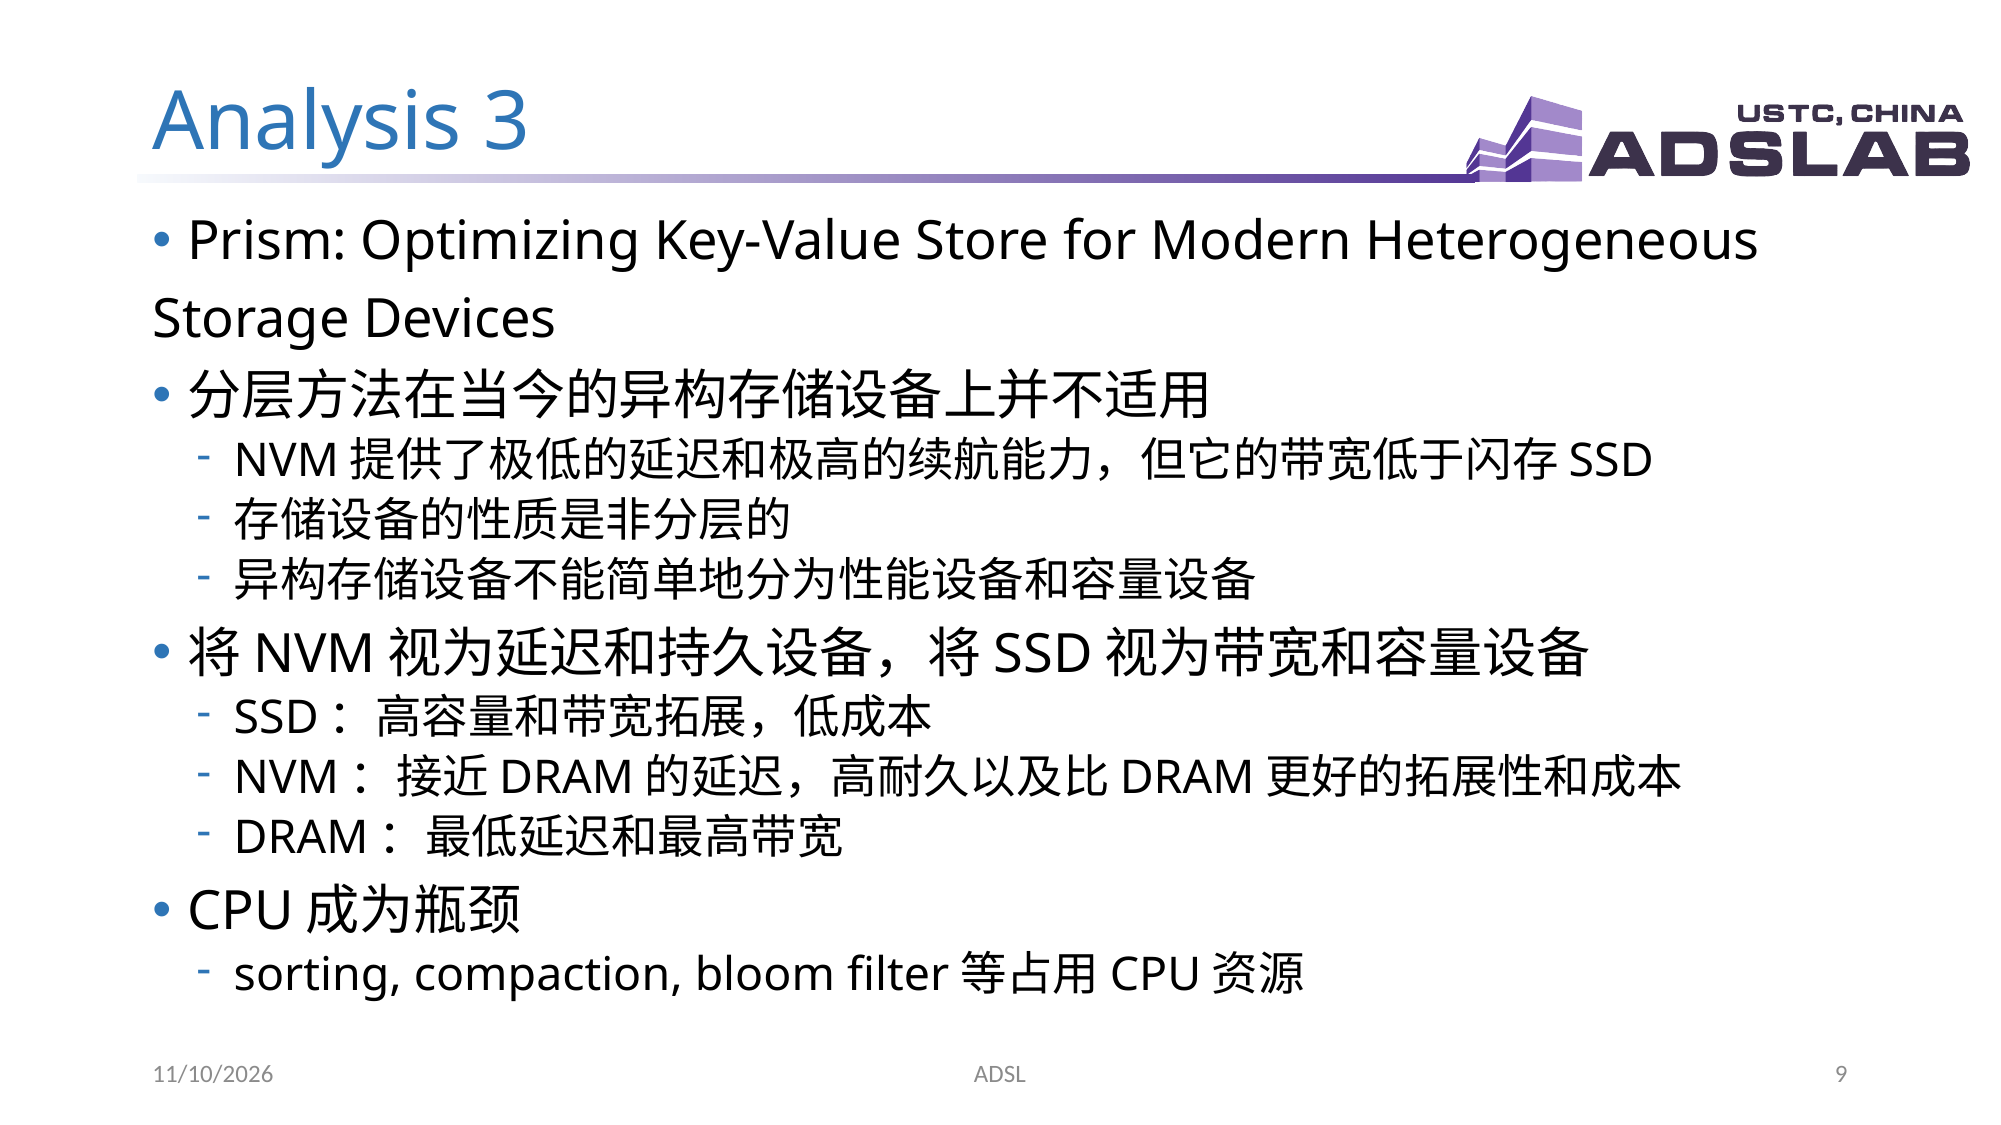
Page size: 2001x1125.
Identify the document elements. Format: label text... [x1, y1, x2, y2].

slide_number 9 [1412, 1042, 1863, 1103]
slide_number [137, 1042, 588, 1103]
picture [1459, 93, 1976, 183]
list Prism: Optimizing Key-Value Store for Modern Heterogeneous Storage Devices 分层方法在当今的异构存储设备上并不适用 NVM提供了极低的延迟和极高的续航能力，但它的带宽低于闪存SSD 存储设备的性质是非分层的 异构存储设备不能简单地分为性能设备和容量设备 将NVM视为延迟和持久设备，将SSD视为带宽和容量设备 SSD：高容量和带宽拓展，低成本 NVM：接近DRAM的延迟，高耐久以及比DRAM更好的拓展性和成本 DRAM：最低延迟和最高带宽 CPU成为瓶颈 sorting, compaction, bloom filter等占用CPU资源 [137, 205, 1863, 1016]
footer ADSL [662, 1042, 1338, 1103]
title Analysis 3 [137, 70, 1459, 175]
